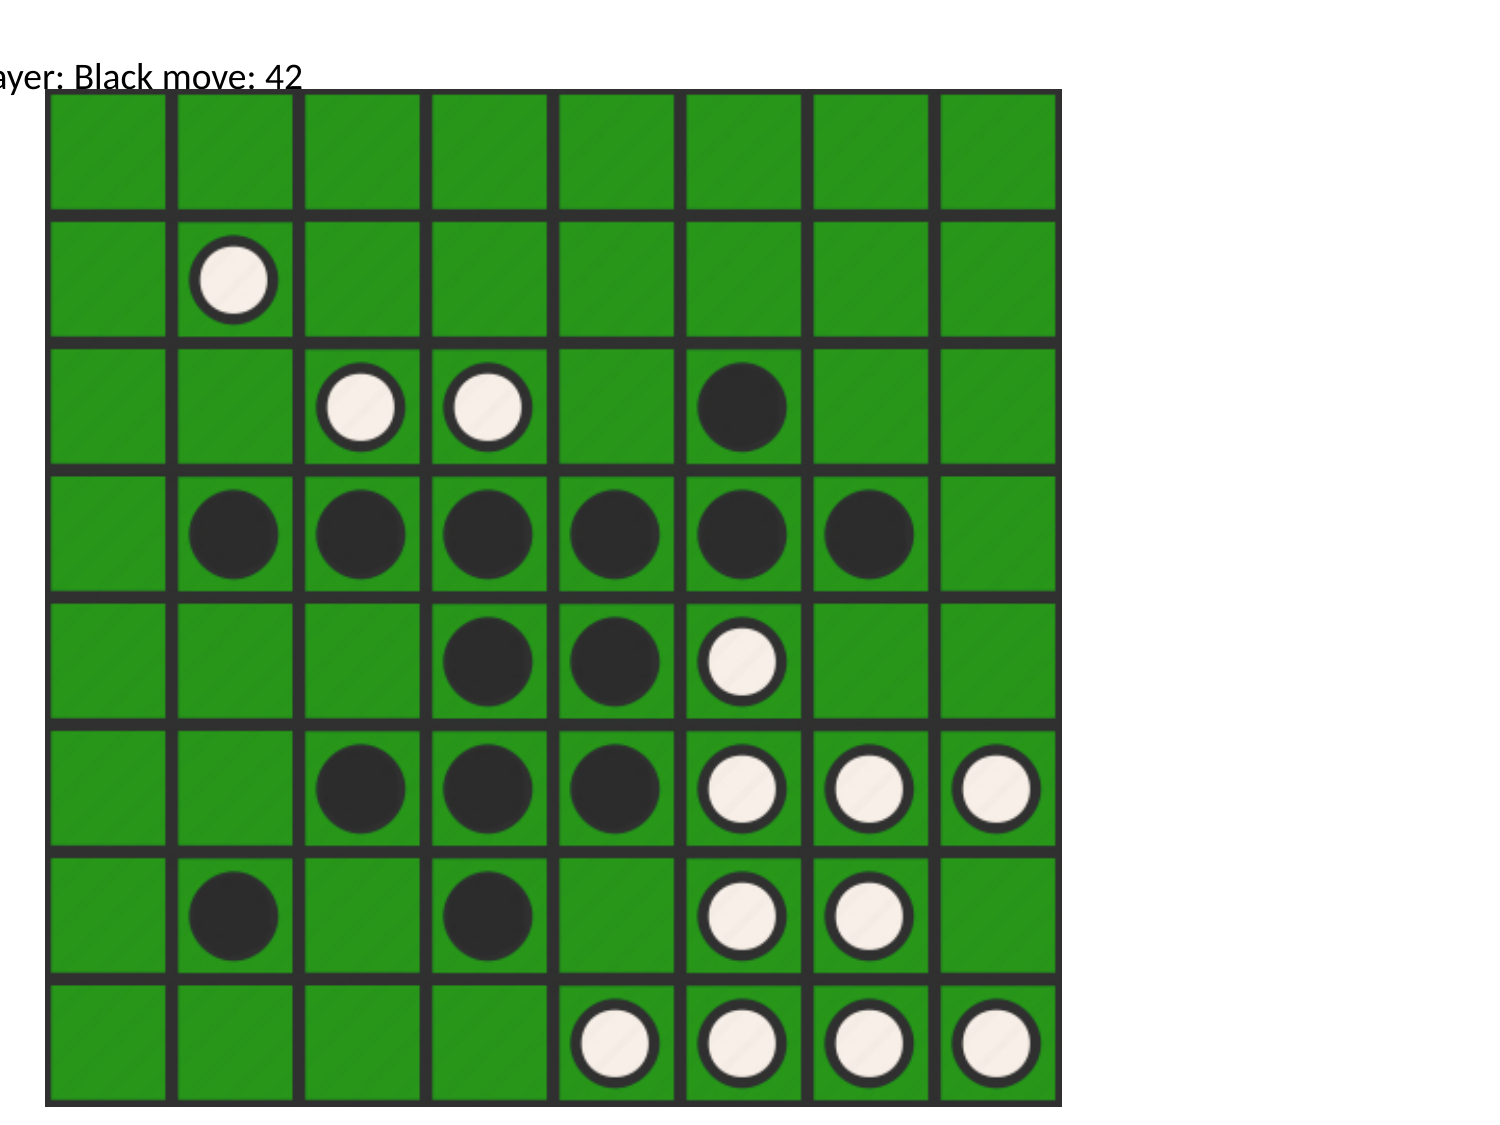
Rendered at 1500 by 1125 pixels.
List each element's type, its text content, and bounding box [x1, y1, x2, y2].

text_box turn: 23 player: Black move: 42 [0, 44, 319, 105]
picture [44, 89, 1062, 1107]
